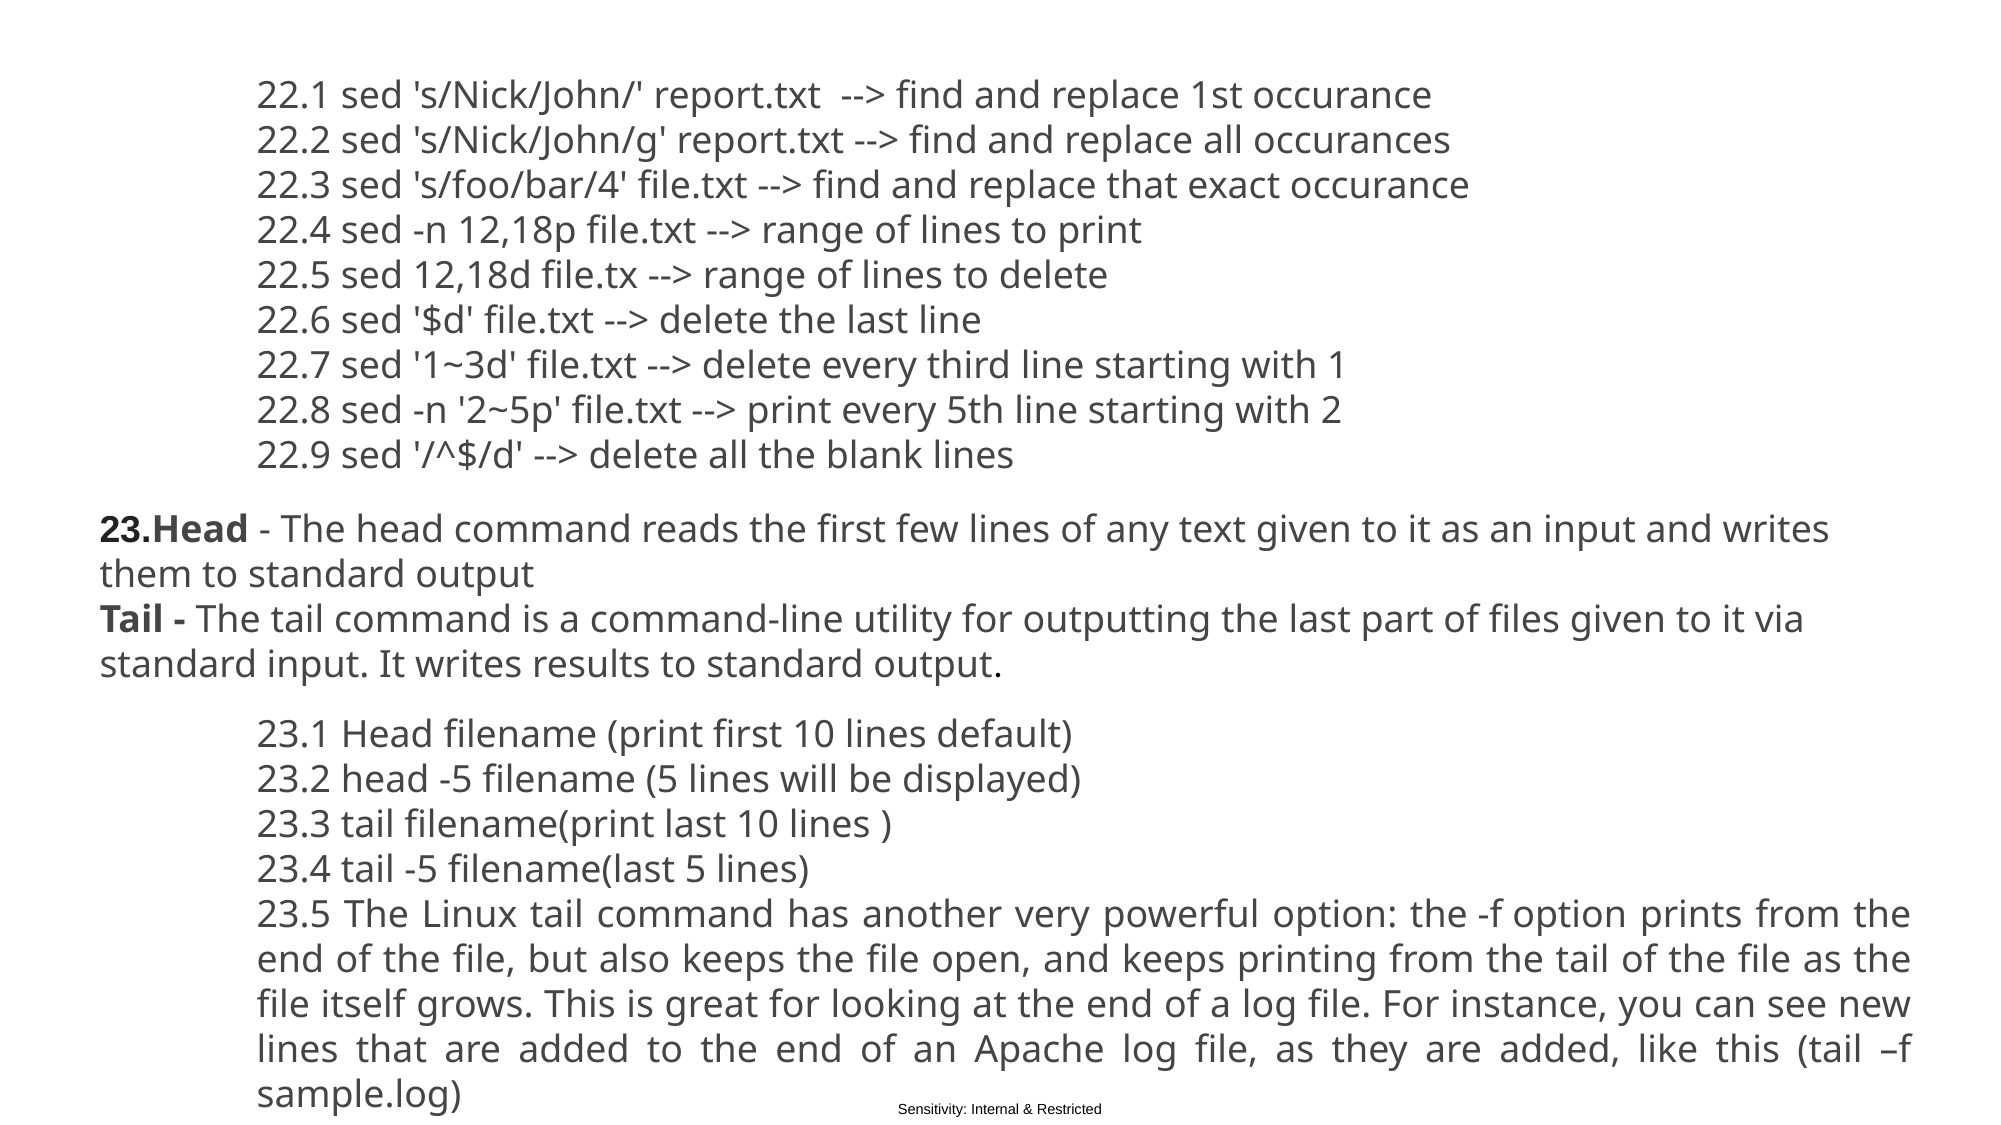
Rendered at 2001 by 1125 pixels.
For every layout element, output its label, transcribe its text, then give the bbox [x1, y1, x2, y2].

text_box 23.1 Head filename (print first 10 lines default) 23.2 head -5 filename (5 lines will be displayed) 23.3 tail filename(print last 10 lines ) 23.4 tail -5 filename(last 5 lines) 23.5 The Linux tail command has another very powerful option: the -f option prints from the end of the file, but also keeps the file open, and keeps printing from the tail of the file as the file itself grows. This is great for looking at the end of a log file. For instance, you can see new lines that are added to the end of an Apache log file, as they are added, like this (tail –f sample.log) [241, 702, 1928, 1125]
text_box 23.Head - The head command reads the first few lines of any text given to it as an input and writes them to standard output Tail - The tail command is a command-line utility for outputting the last part of files given to it via standard input. It writes results to standard output. [84, 497, 1928, 693]
text_box 22.1 sed 's/Nick/John/' report.txt --> find and replace 1st occurance 22.2 sed 's/Nick/John/g' report.txt --> find and replace all occurances 22.3 sed 's/foo/bar/4' file.txt --> find and replace that exact occurance 22.4 sed -n 12,18p file.txt --> range of lines to print 22.5 sed 12,18d file.tx --> range of lines to delete 22.6 sed '$d' file.txt --> delete the last line 22.7 sed '1~3d' file.txt --> delete every third line starting with 1 22.8 sed -n '2~5p' file.txt --> print every 5th line starting with 2 22.9 sed '/^$/d' --> delete all the blank lines [241, 63, 1928, 484]
